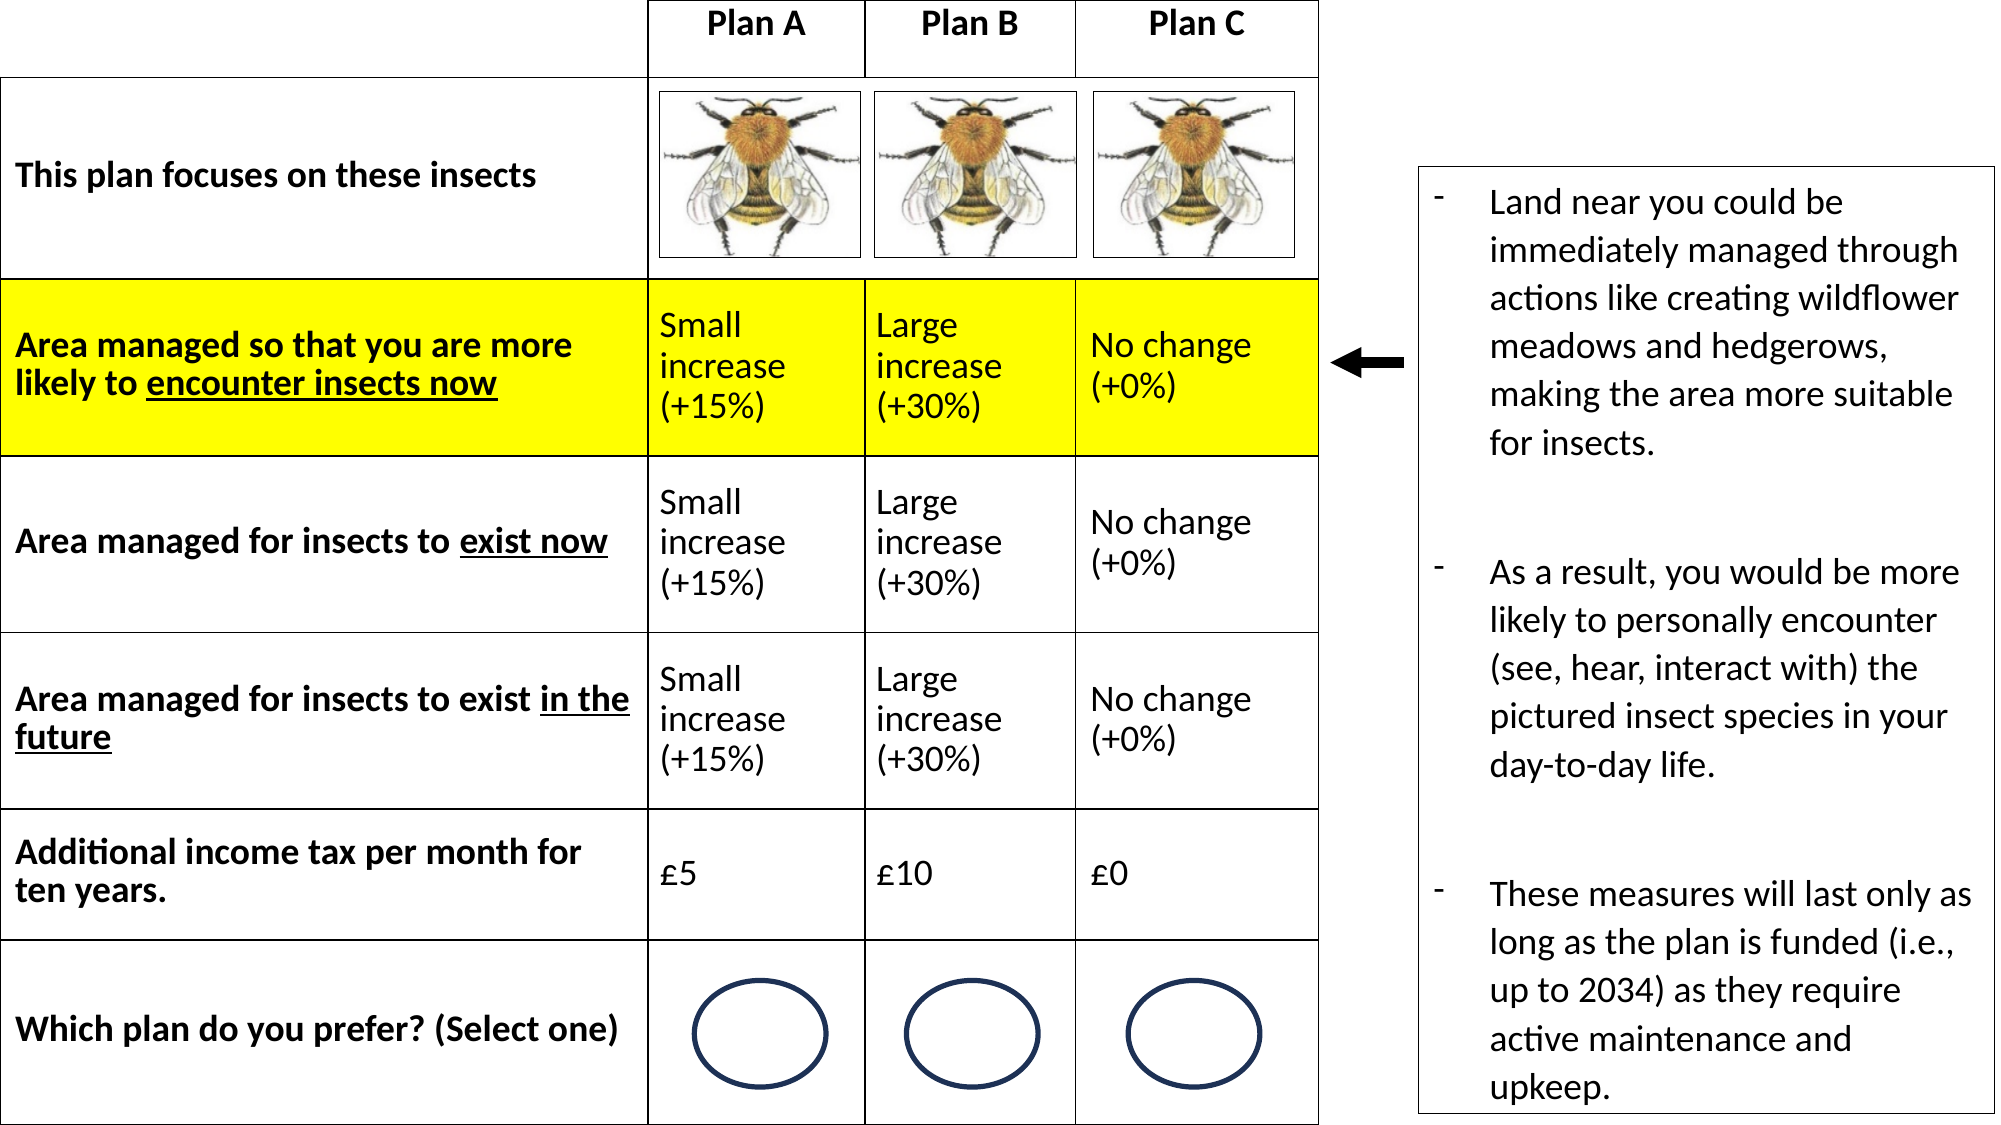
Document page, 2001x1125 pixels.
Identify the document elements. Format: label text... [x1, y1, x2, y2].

table_cell Small increase (+15%) [649, 457, 864, 632]
table_cell Area managed so that you are more likely to encounter insects now [1, 280, 647, 455]
table_cell Small increase (+15%) [649, 280, 864, 455]
table_cell This plan focuses on these insects [1, 78, 647, 278]
table_cell No change (+0%) [1076, 280, 1318, 455]
table_cell Additional income tax per month for ten years. [1, 810, 647, 939]
table_header [0, 0, 647, 77]
table_cell Large increase (+30%) [866, 280, 1075, 455]
table_cell Small increase (+15%) [649, 633, 864, 808]
text_box [905, 979, 1040, 1089]
table_cell No change (+0%) [1076, 633, 1318, 808]
text_box [693, 979, 828, 1089]
text_box Land near you could be immediately managed through actions like creating wildflower meadows and hedgerows, making the area more suitable for insects. As a result, you would be more likely to personally encounter (see, hear, interact with) the pictured insect species in your day-to-day life. These measures will last only as long as the plan is funded (i.e., up to 2034) as they require active maintenance and upkeep. [1418, 166, 1995, 1114]
table_cell £5 [649, 810, 864, 939]
table_cell Large increase (+30%) [866, 633, 1075, 808]
table_cell £10 [866, 810, 1075, 939]
table_cell Area managed for insects to exist now [1, 457, 647, 632]
table_header Plan C [1076, 1, 1318, 77]
table_cell Area managed for insects to exist in the future [1, 633, 647, 808]
table_cell [649, 941, 864, 1124]
table_header Plan B [866, 1, 1075, 77]
table_cell Which plan do you prefer? (Select one) [1, 941, 647, 1124]
table_cell [1076, 941, 1318, 1124]
table_header Plan A [649, 1, 864, 77]
table_cell Large increase (+30%) [866, 457, 1075, 632]
table_cell £0 [1076, 810, 1318, 939]
table_cell [866, 941, 1075, 1124]
text_box [1127, 979, 1261, 1089]
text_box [659, 91, 1295, 258]
table_cell [649, 78, 1318, 278]
table_cell No change (+0%) [1076, 457, 1318, 632]
